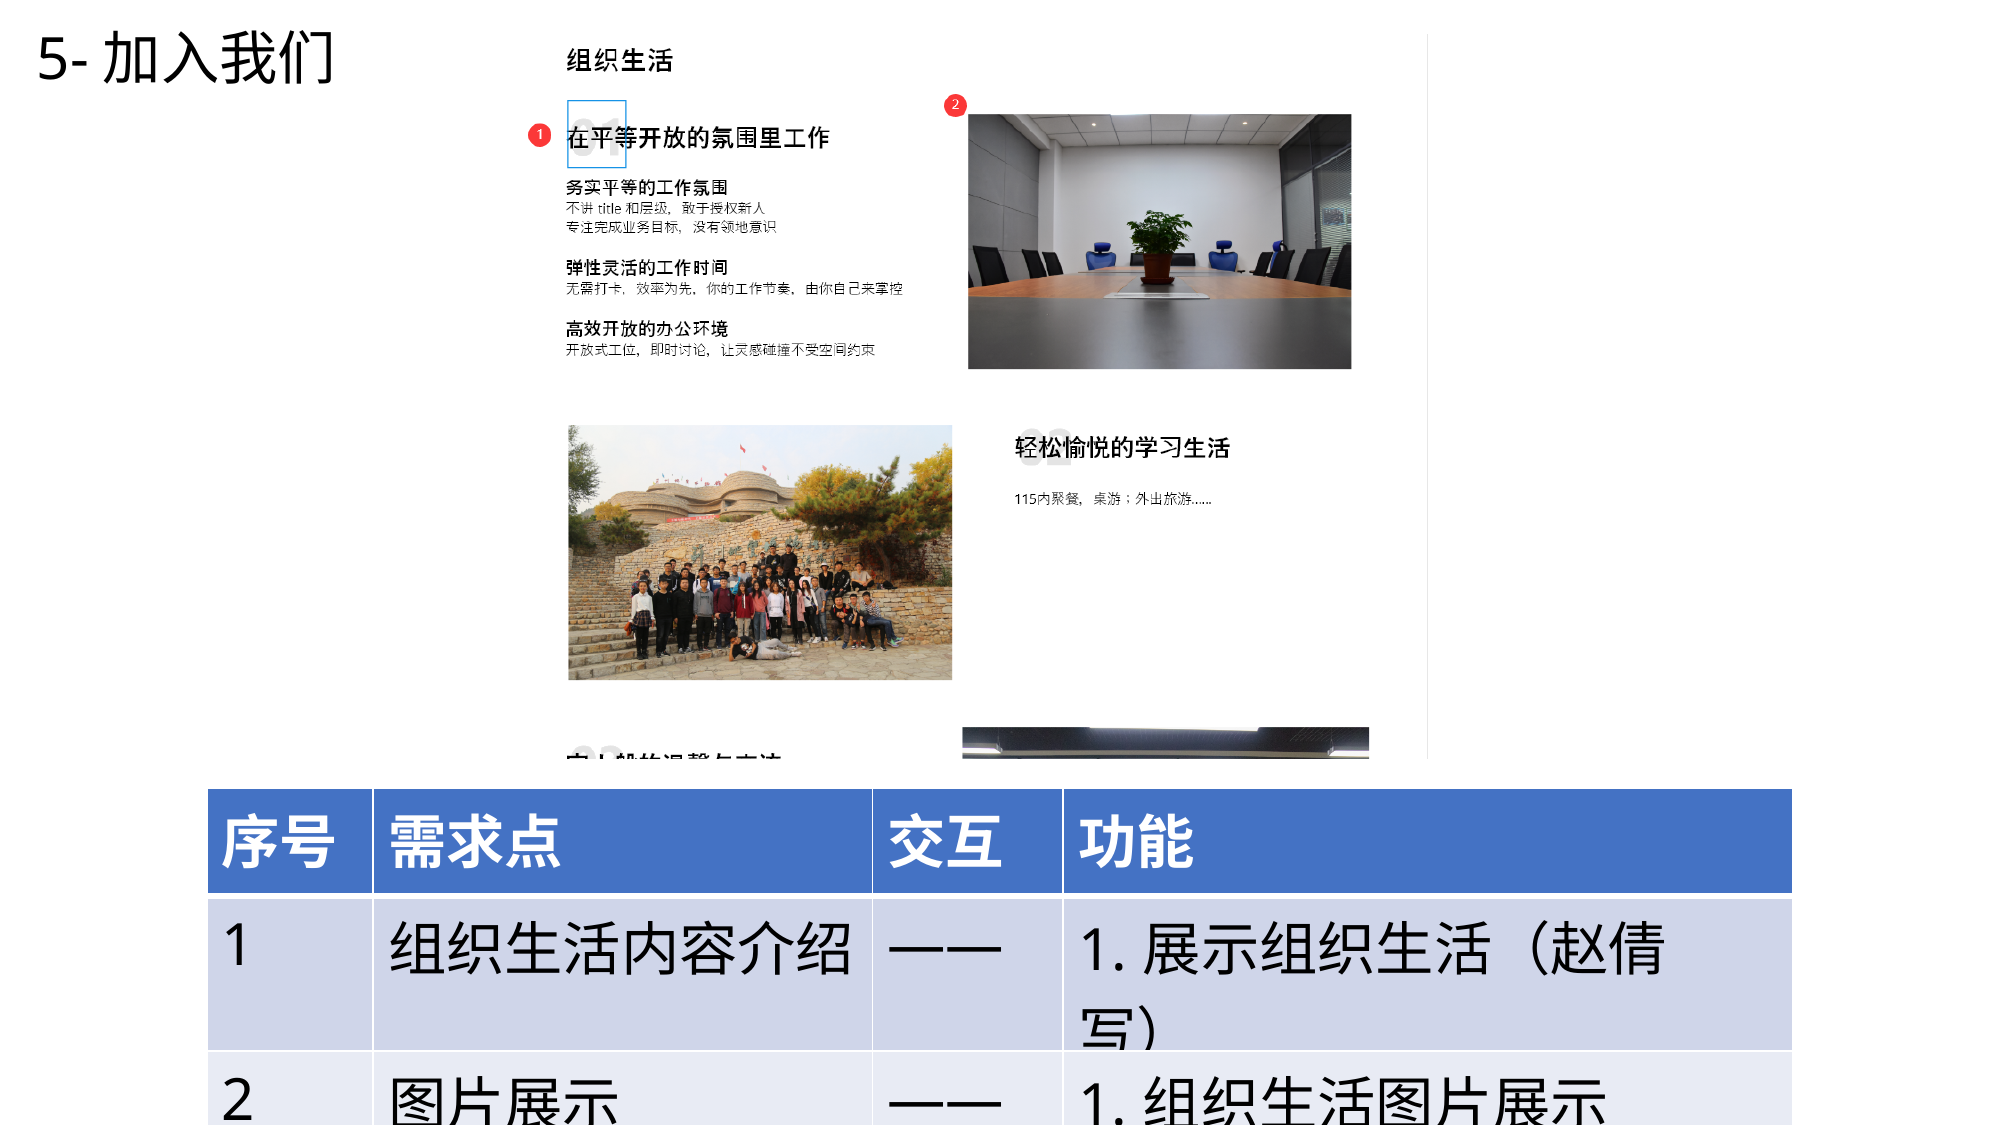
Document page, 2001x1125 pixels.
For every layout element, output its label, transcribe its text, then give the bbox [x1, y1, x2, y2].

table_header 需求点 [374, 789, 872, 893]
table_cell 1.展示组织生活（赵倩写） [1064, 899, 1792, 1050]
table_cell —— [873, 899, 1062, 1050]
table_cell 图片展示 [374, 1052, 872, 1125]
table_header 序号 [208, 789, 372, 893]
picture [510, 34, 1428, 759]
table_cell 2 [208, 1052, 372, 1125]
table_header 功能 [1064, 789, 1792, 893]
table_cell —— [873, 1052, 1062, 1125]
table_cell 1.组织生活图片展示 [1064, 1052, 1792, 1125]
table_header 交互 [873, 789, 1062, 893]
table_cell 组织生活内容介绍 [374, 899, 872, 1050]
text_box 5-加入我们 [22, 13, 351, 99]
table_cell 1 [208, 899, 372, 1050]
